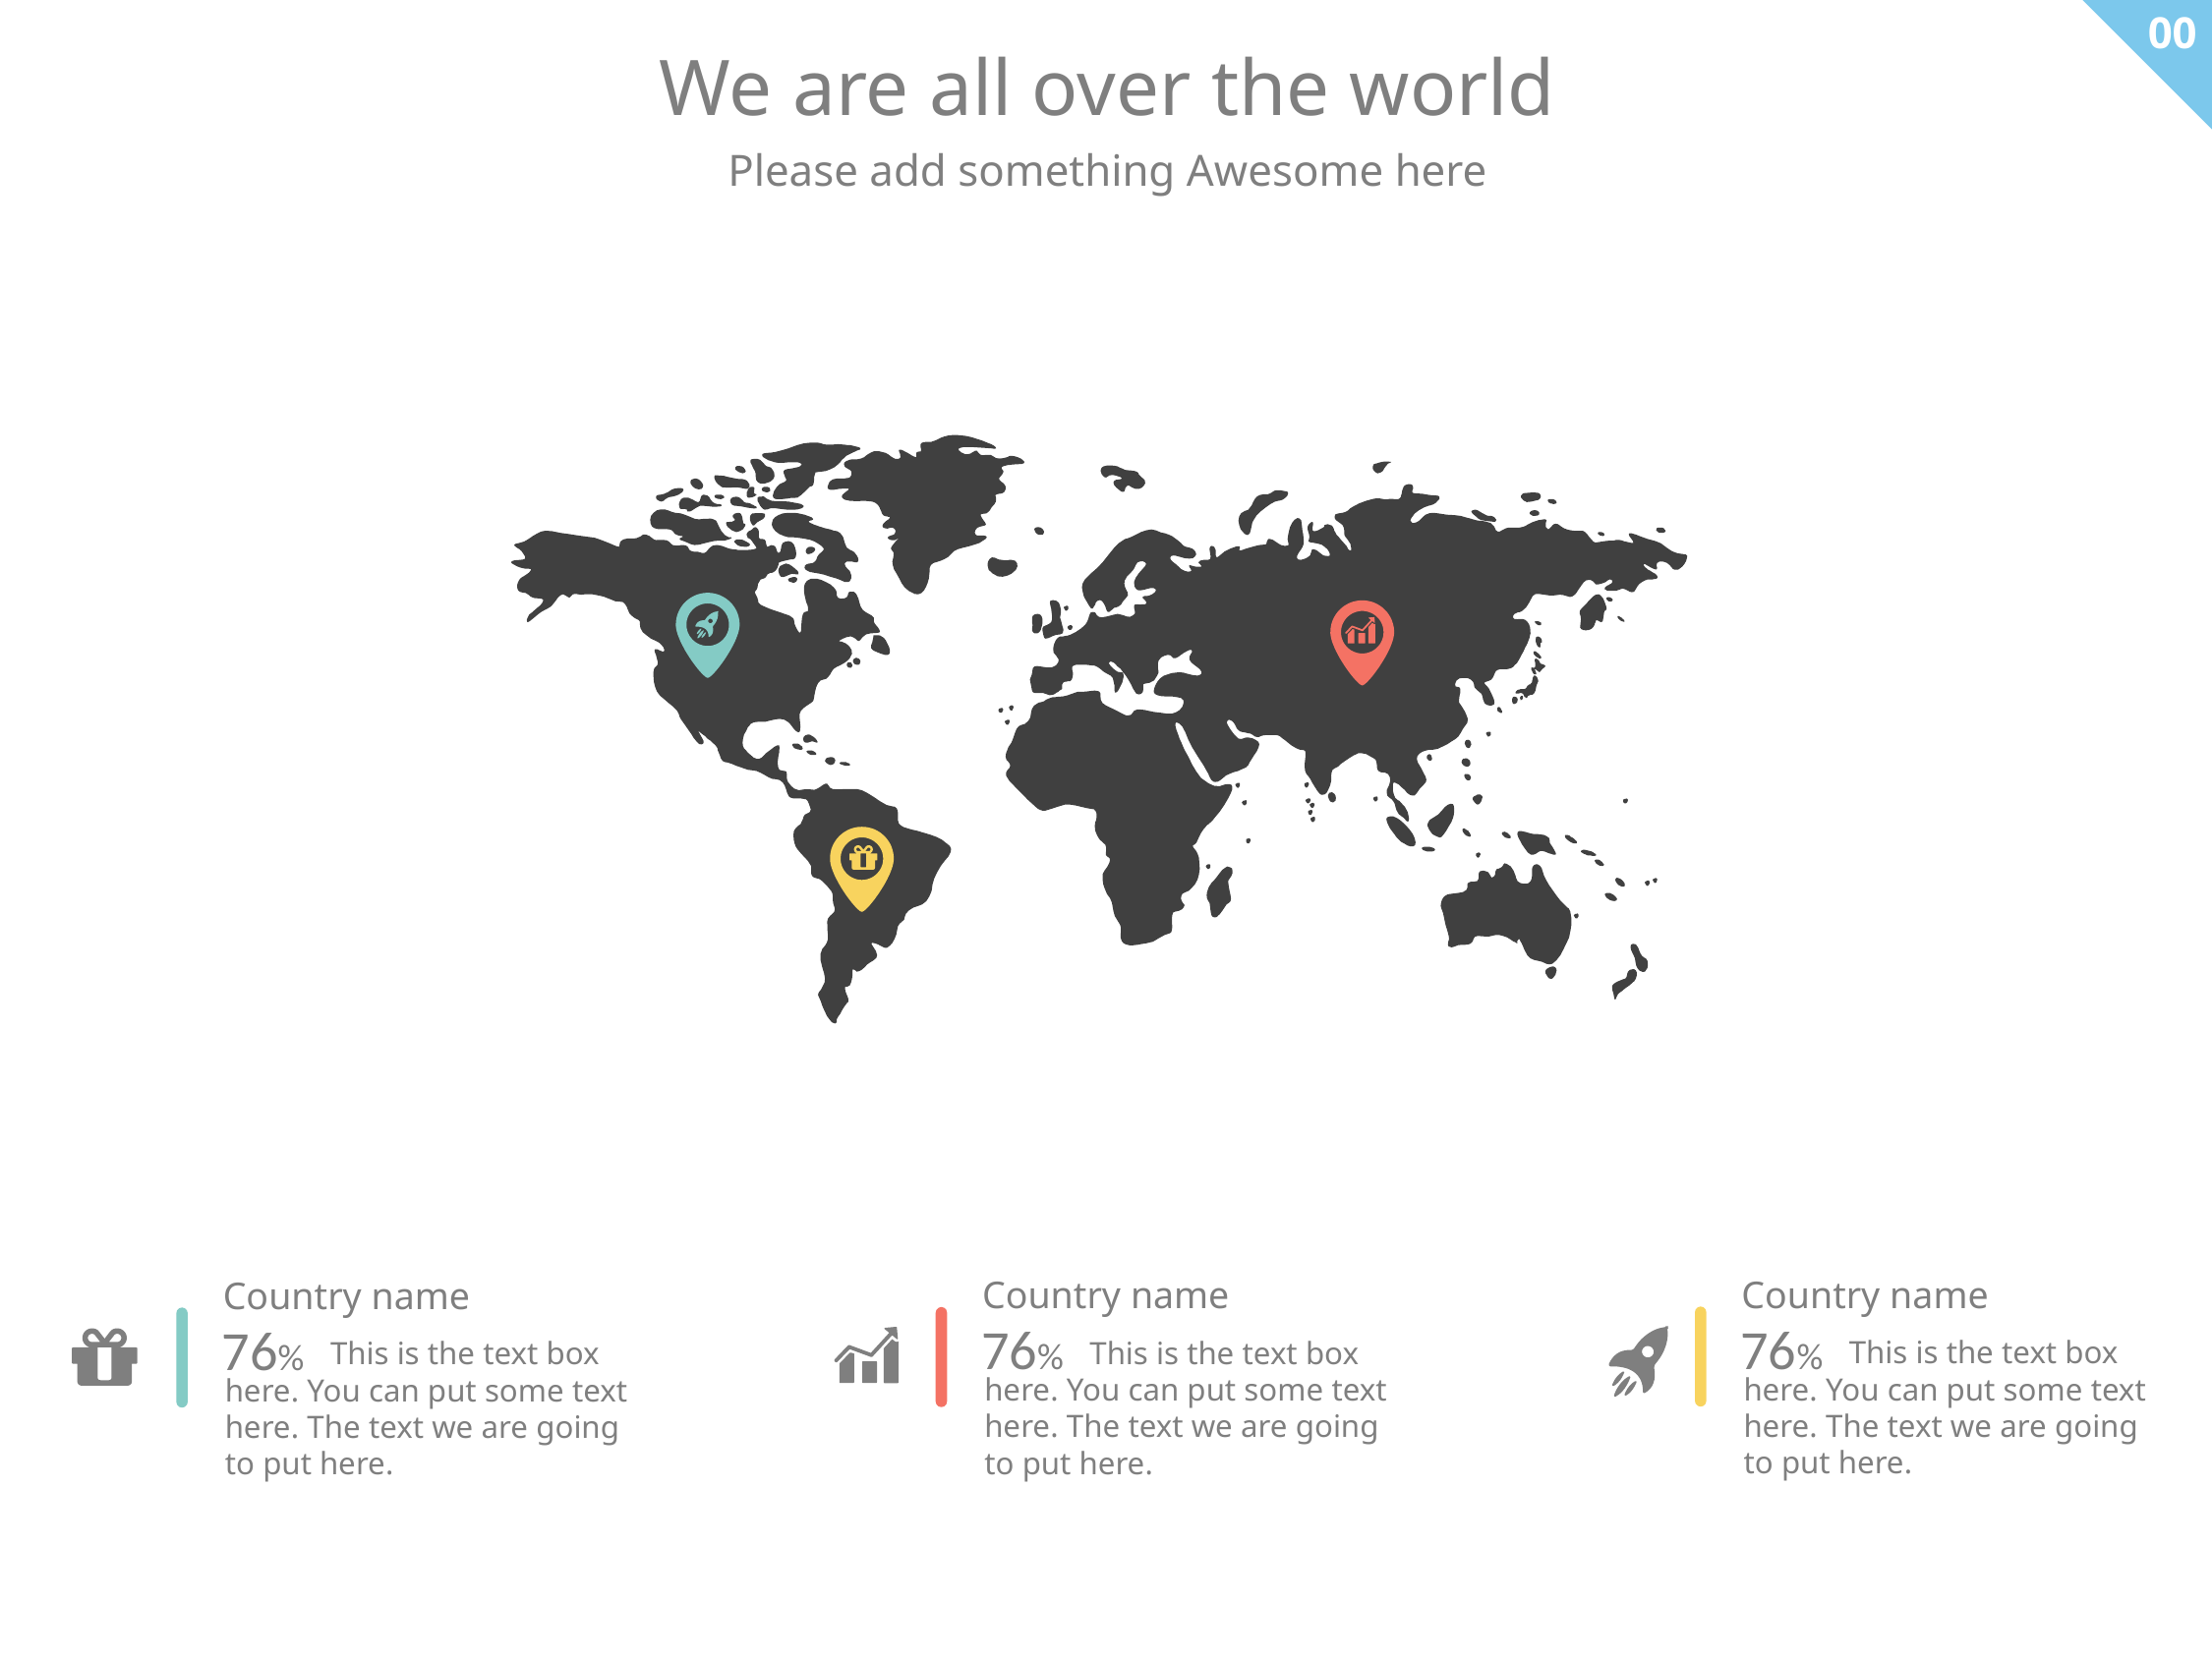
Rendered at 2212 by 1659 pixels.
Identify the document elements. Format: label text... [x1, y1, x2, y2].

text_box Please add something Awesome here [713, 136, 1502, 202]
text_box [176, 1265, 662, 1454]
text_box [830, 827, 895, 912]
text_box We are all over the world [644, 31, 1571, 139]
text_box [72, 1328, 138, 1386]
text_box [675, 593, 740, 678]
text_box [1330, 600, 1395, 686]
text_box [1695, 1264, 2181, 1453]
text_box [1608, 1326, 1668, 1398]
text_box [834, 1326, 899, 1384]
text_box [2080, 0, 2212, 130]
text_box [935, 1265, 1421, 1454]
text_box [510, 434, 1688, 1024]
